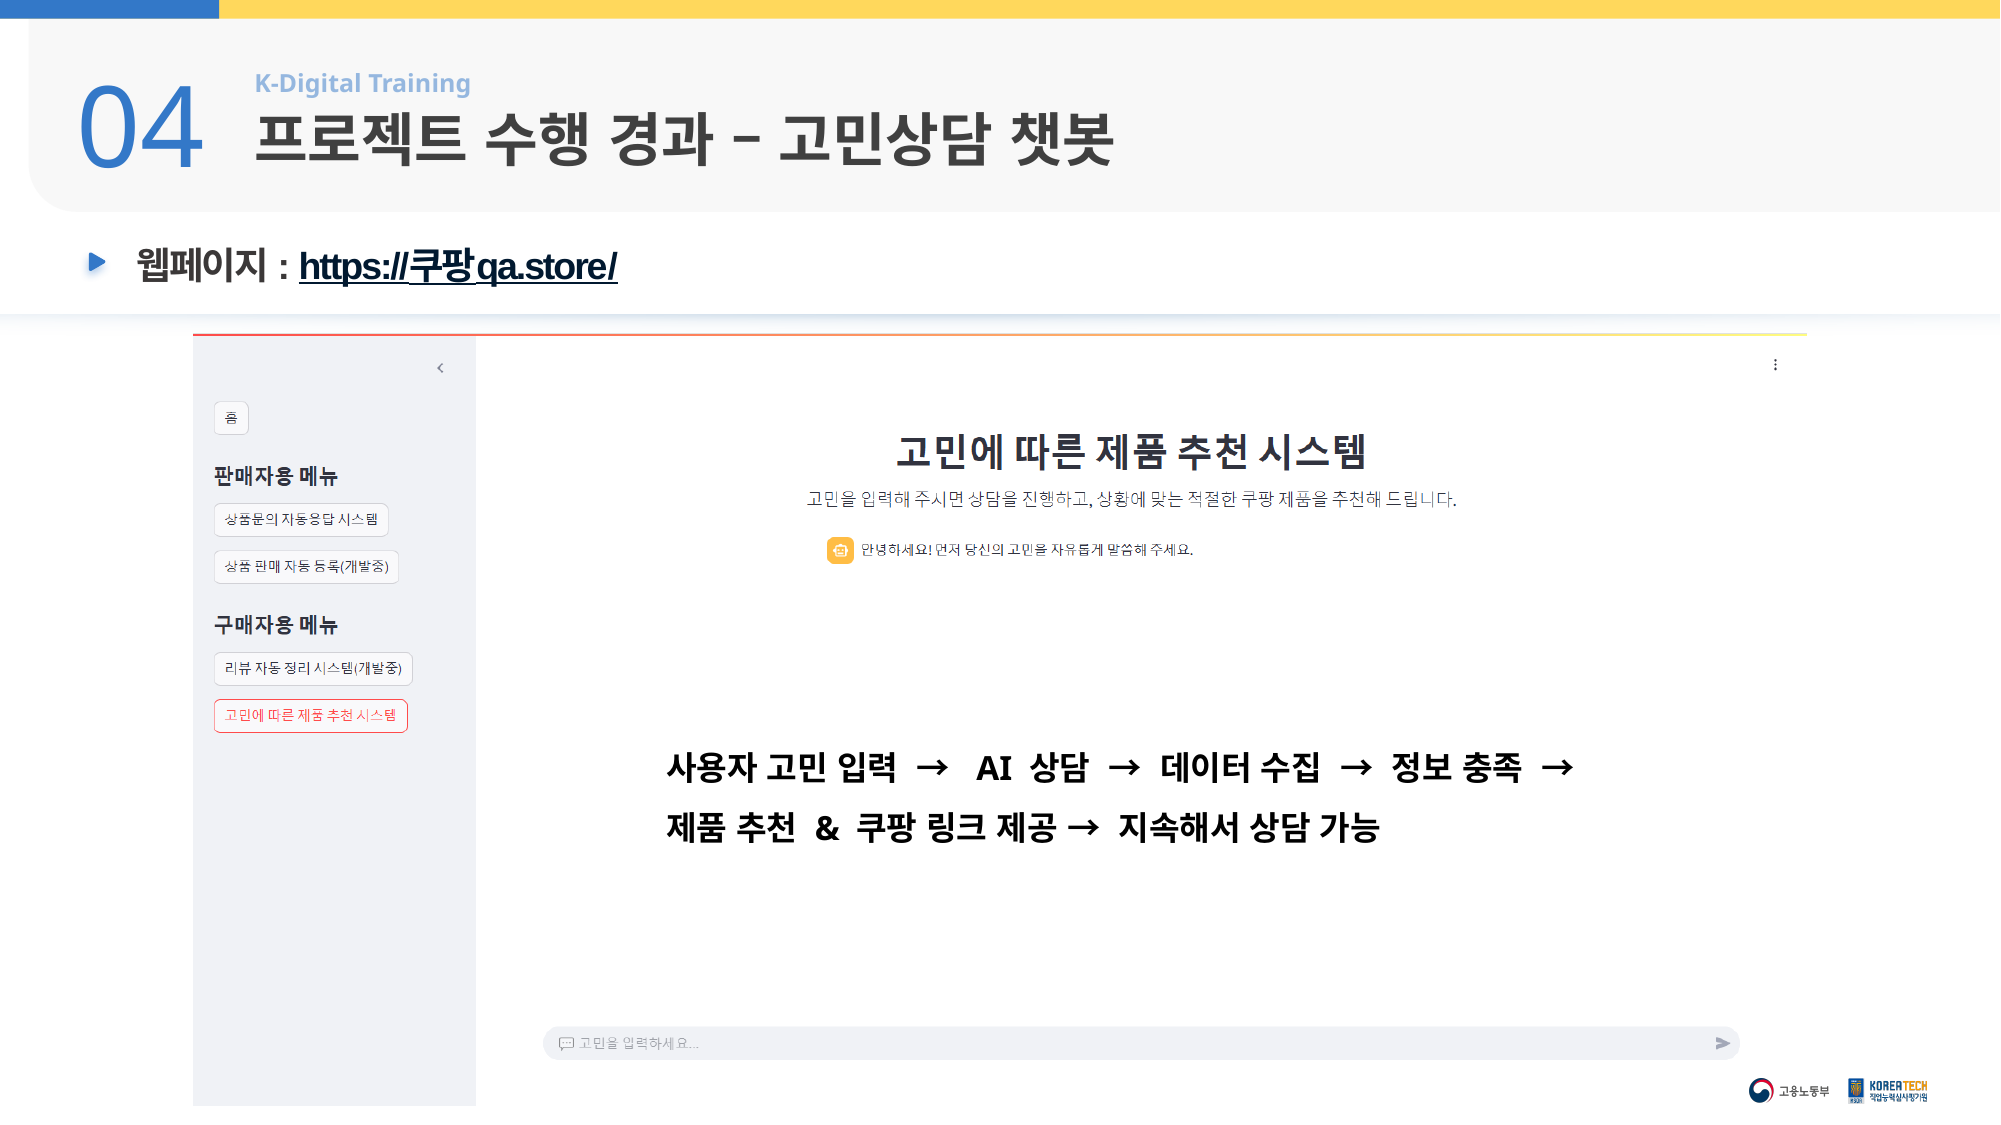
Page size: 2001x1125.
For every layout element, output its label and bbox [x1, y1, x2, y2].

text_box [0, 0, 220, 19]
text_box [88, 234, 1816, 296]
text_box [27, 19, 2000, 213]
text_box [61, 54, 1290, 191]
picture [0, 314, 2000, 1107]
text_box [220, 0, 2000, 19]
text_box [1749, 1078, 1927, 1104]
